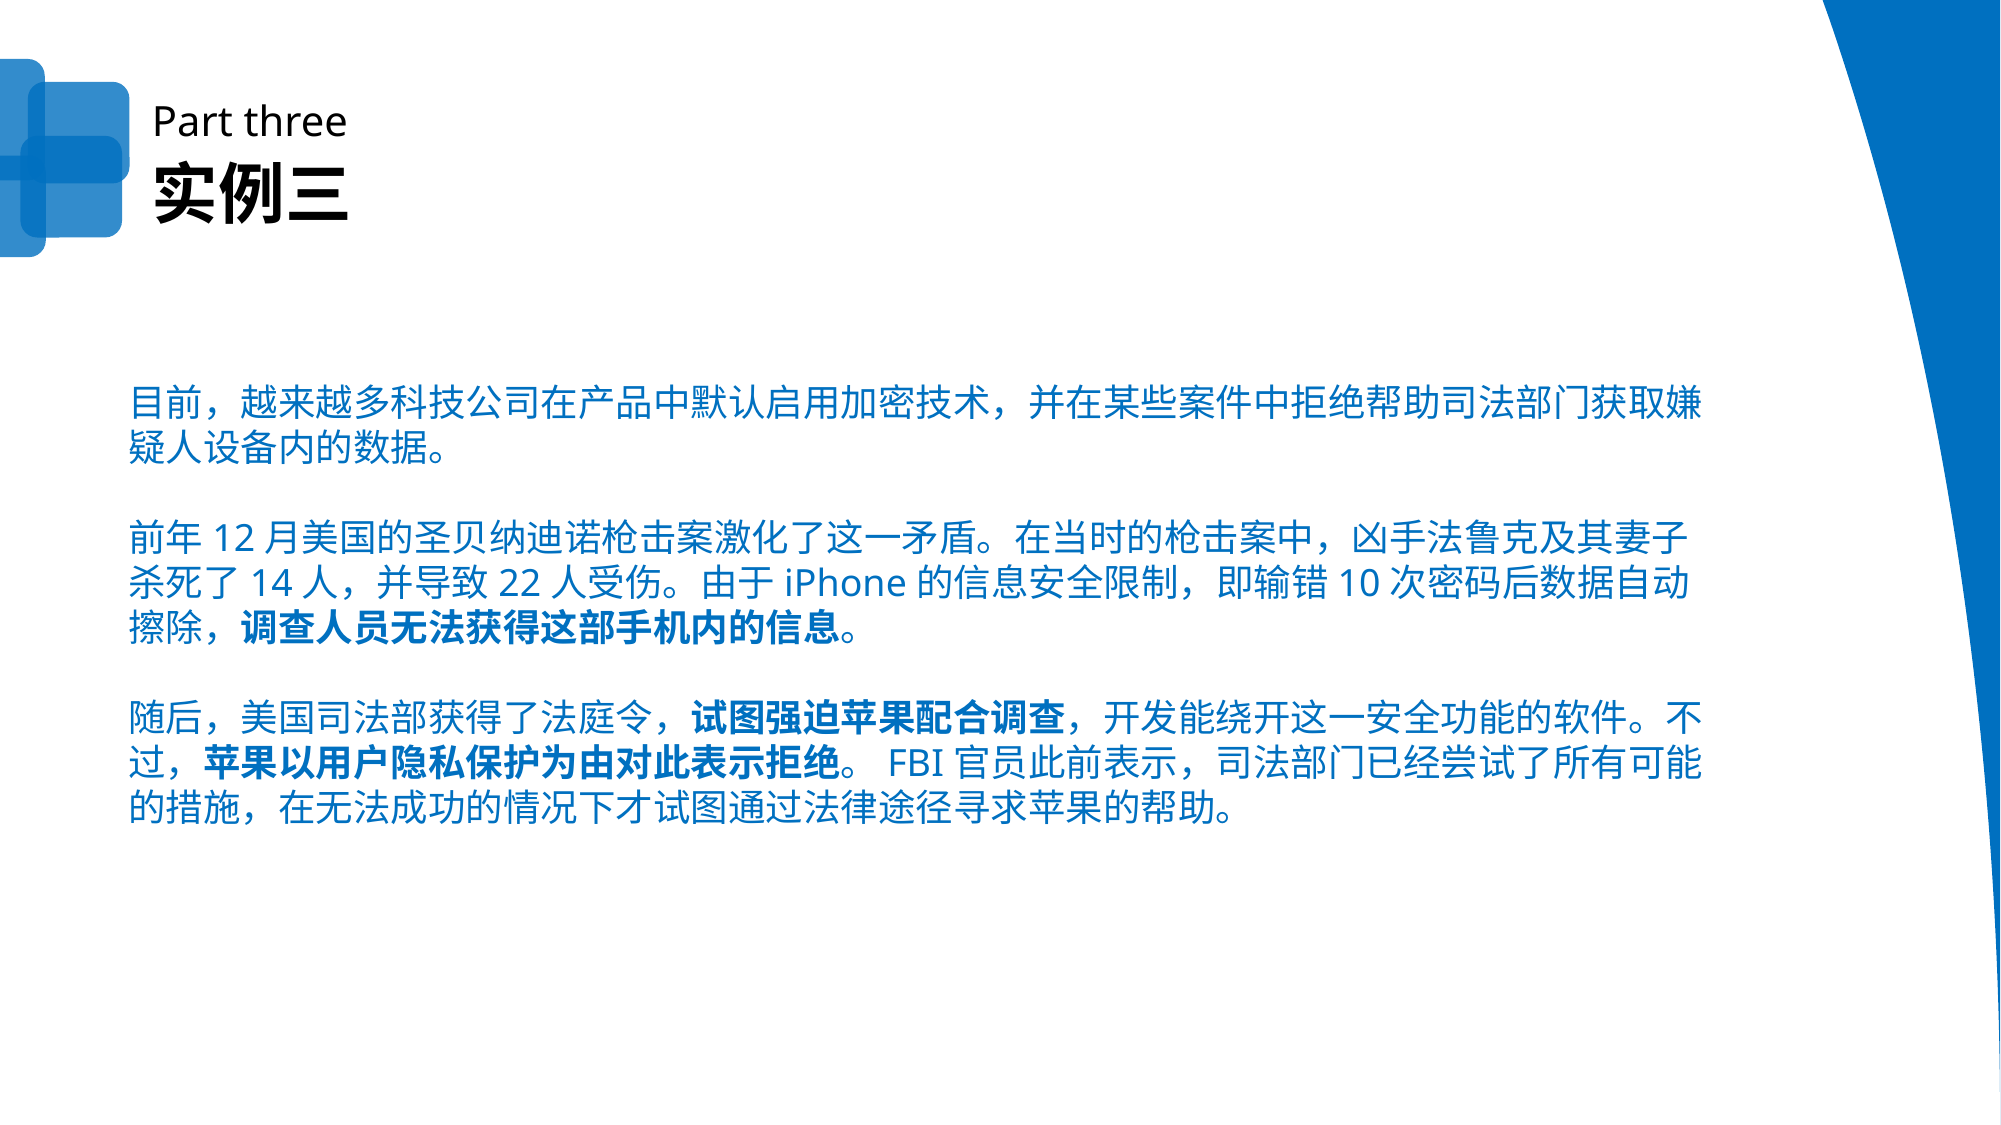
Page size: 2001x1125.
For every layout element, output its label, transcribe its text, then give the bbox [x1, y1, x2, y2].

text_box 目前，越来越多科技公司在产品中默认启用加密技术，并在某些案件中拒绝帮助司法部门获取嫌疑人设备内的数据。 前年12月美国的圣贝纳迪诺枪击案激化了这一矛盾。在当时的枪击案中，凶手法鲁克及其妻子杀死了14人，并导致22人受伤。由于iPhone的信息安全限制，即输错10次密码后数据自动擦除，调查人员无法获得这部手机内的信息。 随后，美国司法部获得了法庭令，试图强迫苹果配合调查，开发能绕开这一安全功能的软件。不过，苹果以用户隐私保护为由对此表示拒绝。FBI官员此前表示，司法部门已经尝试了所有可能的措施，在无法成功的情况下才试图通过法律途径寻求苹果的帮助。 [113, 371, 1729, 837]
list Part three [137, 93, 625, 154]
list 实例三 [137, 154, 625, 242]
